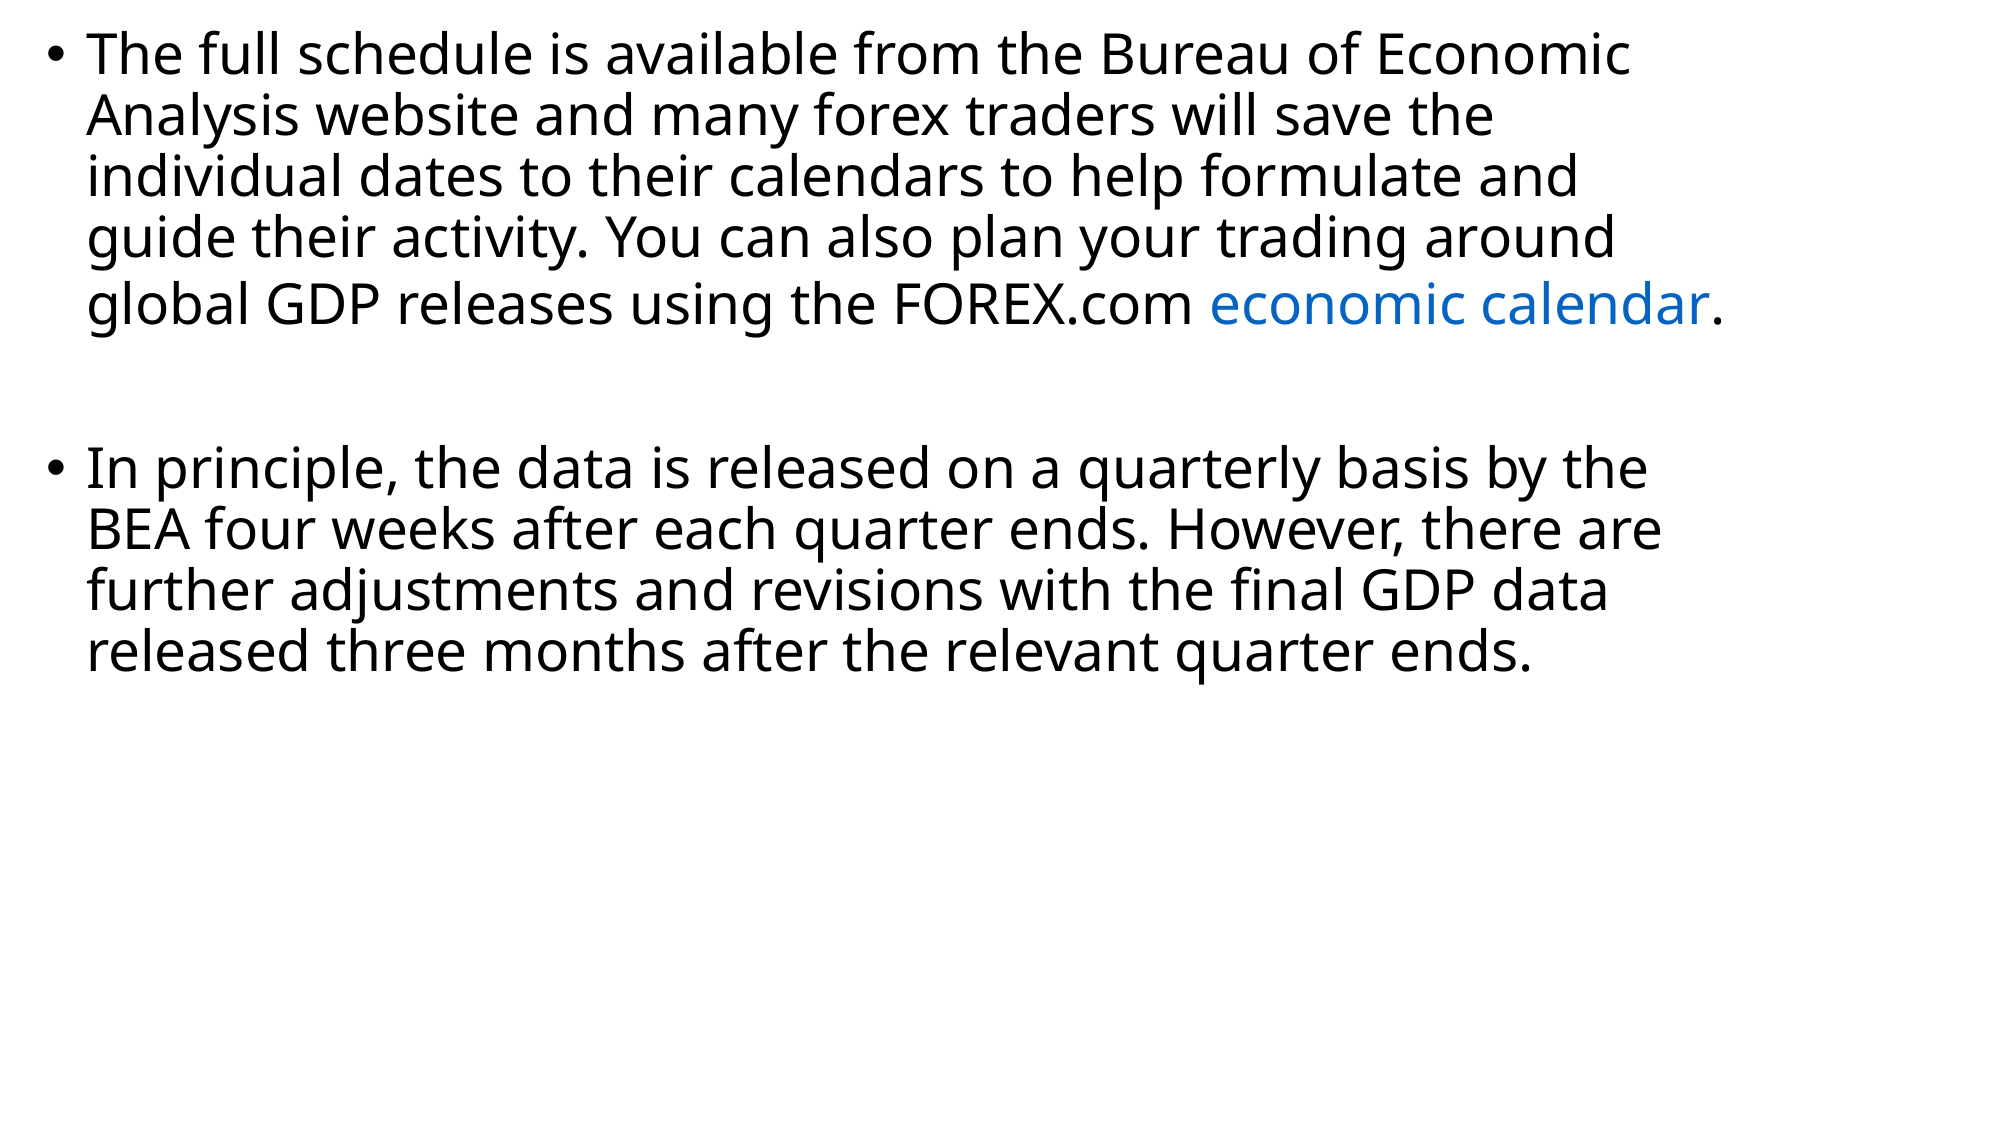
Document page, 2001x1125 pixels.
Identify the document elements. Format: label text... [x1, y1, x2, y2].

list The full schedule is available from the Bureau of Economic Analysis website and many forex traders will save the individual dates to their calendars to help formulate and guide their activity. You can also plan your trading around global GDP releases using the FOREX.com economic calendar. In principle, the data is released on a quarterly basis by the BEA four weeks after each quarter ends. However, there are further adjustments and revisions with the final GDP data released three months after the relevant quarter ends. [31, 18, 1757, 732]
